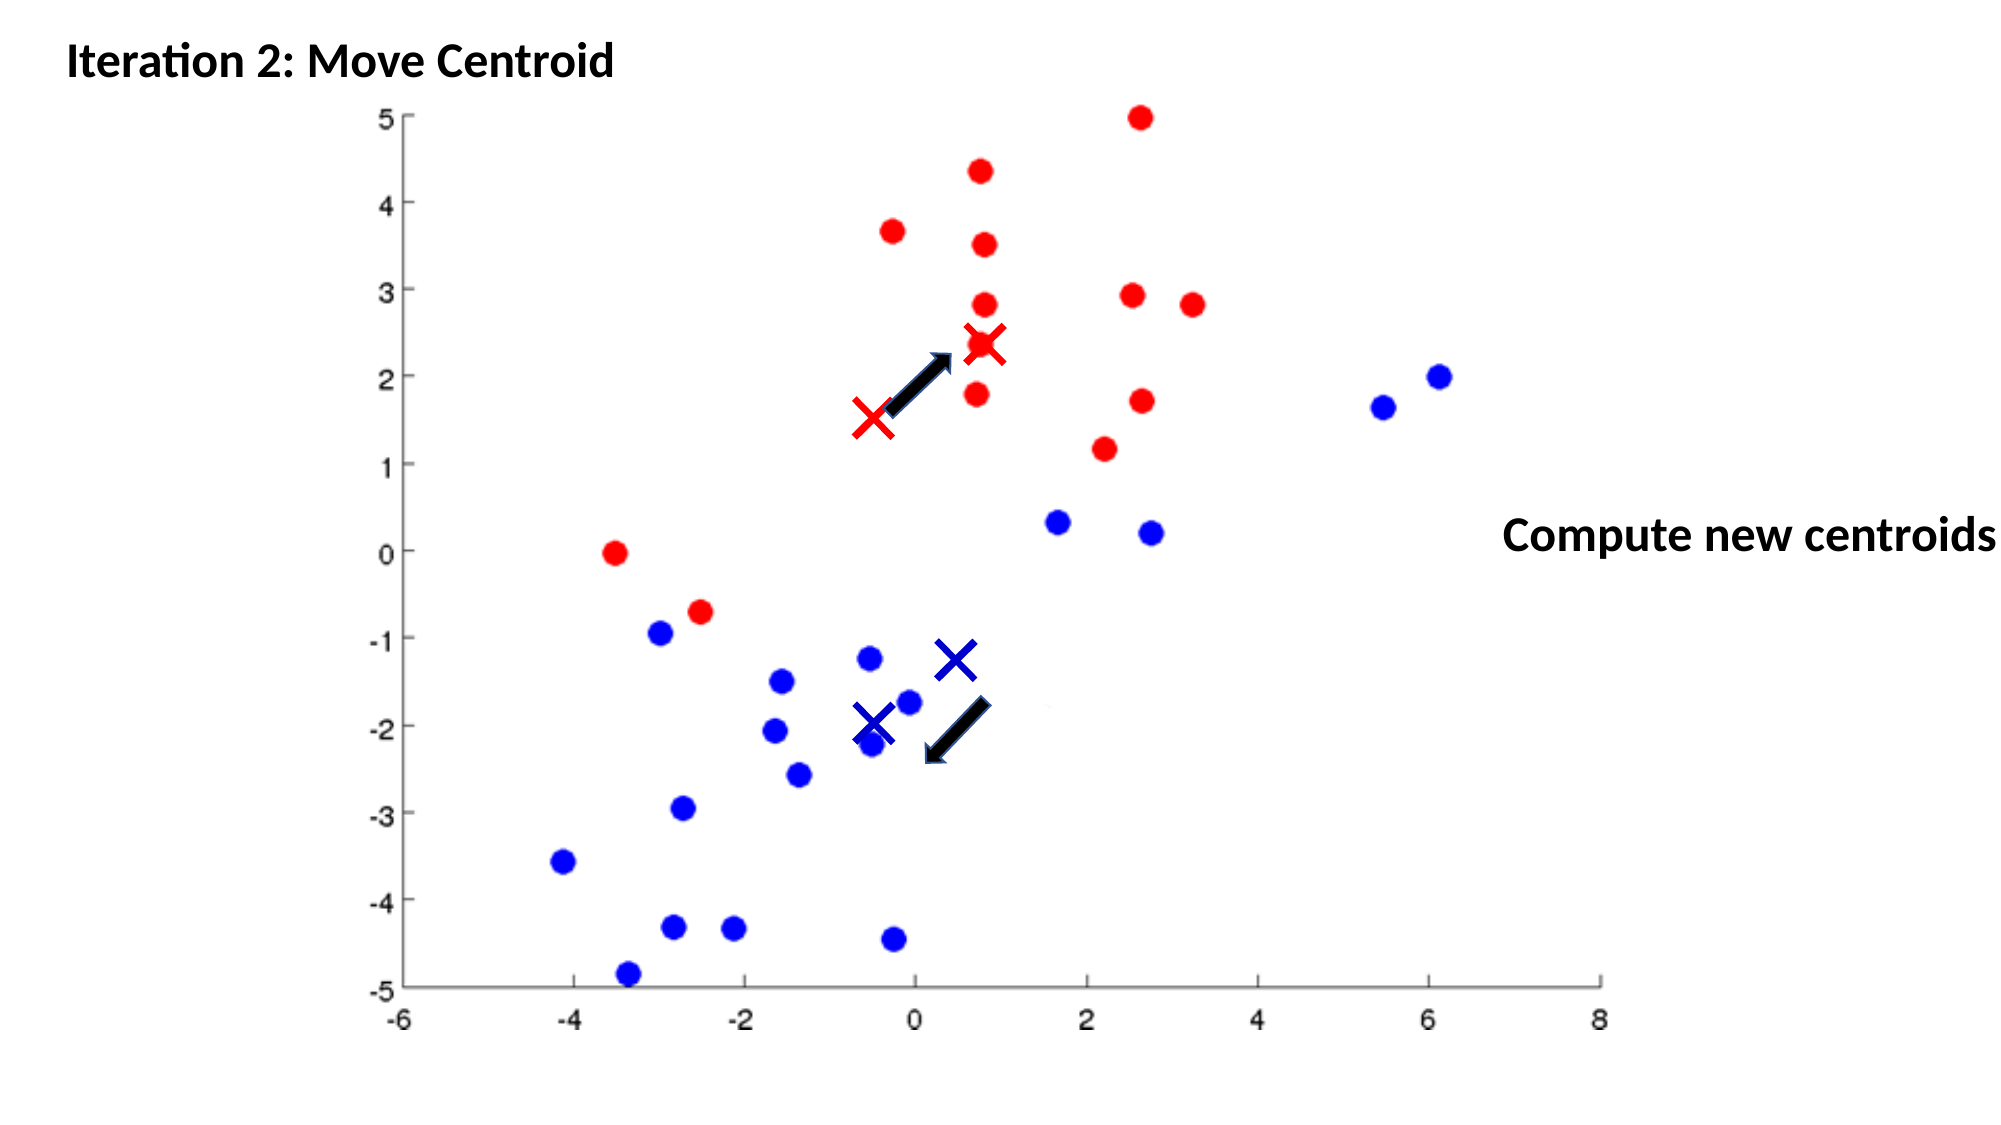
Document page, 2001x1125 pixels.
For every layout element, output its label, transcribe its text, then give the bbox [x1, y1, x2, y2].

text_box Iteration 2: Move Centroid [51, 20, 637, 96]
picture [367, 95, 1614, 1030]
text_box Compute new centroids [1614, 494, 2000, 570]
